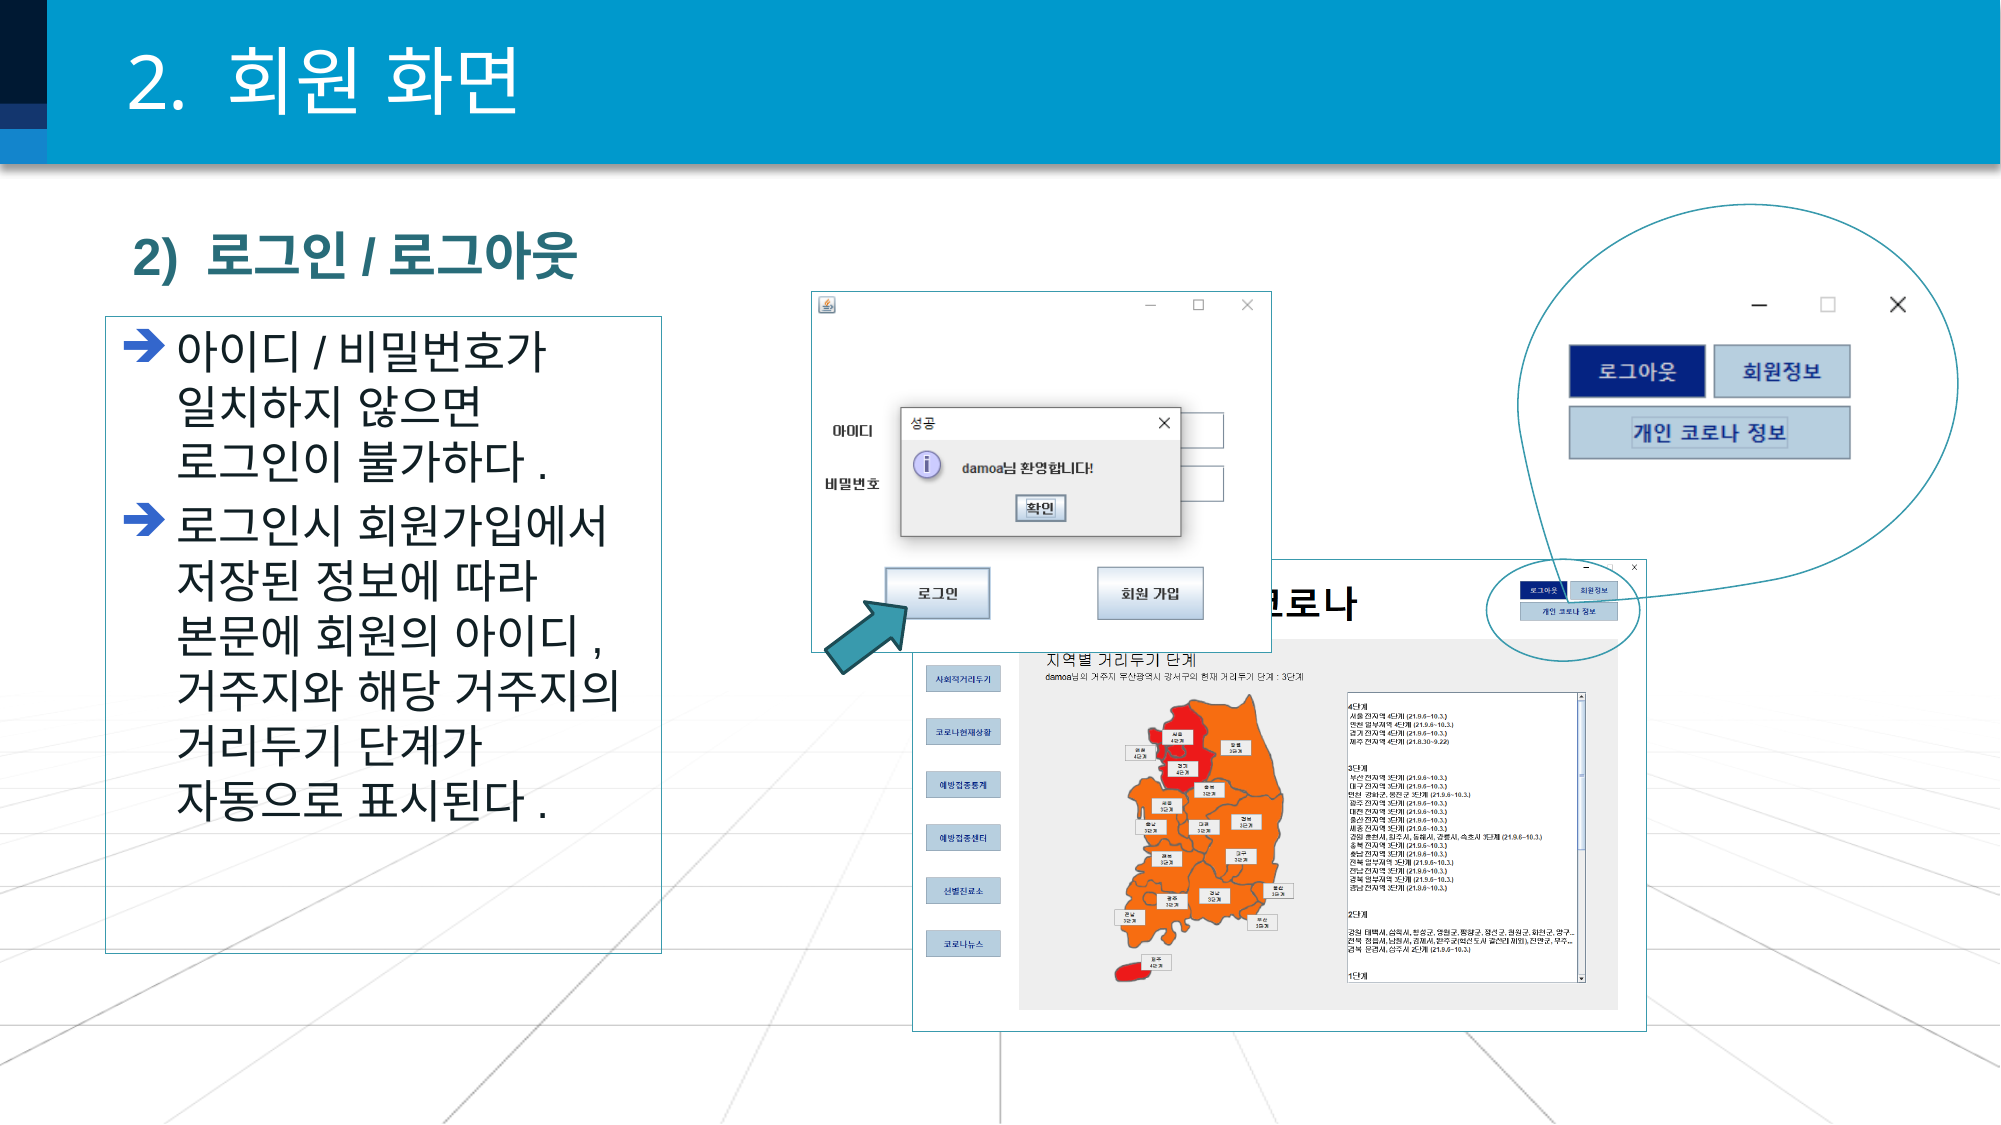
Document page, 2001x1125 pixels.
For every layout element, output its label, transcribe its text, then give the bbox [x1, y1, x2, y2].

text_box [832, 662, 862, 675]
text_box [1517, 353, 1526, 462]
text_box 2) 로그인/로그아웃 [117, 215, 597, 293]
picture [1531, 291, 1912, 498]
list 아이디/비밀번호가 일치하지 않으면 로그인이 불가하다. 로그인시 회원가입에서 저장된 정보에 따라 본문에 회원의 아이디, 거주지와 해당 거주지의 거리두기 단계가 자동으로 표시된다. [105, 316, 662, 954]
title 2. 회원 화면 [111, 26, 1522, 146]
text_box [1536, 505, 1910, 597]
picture [811, 291, 1647, 1032]
text_box [1561, 204, 1958, 497]
